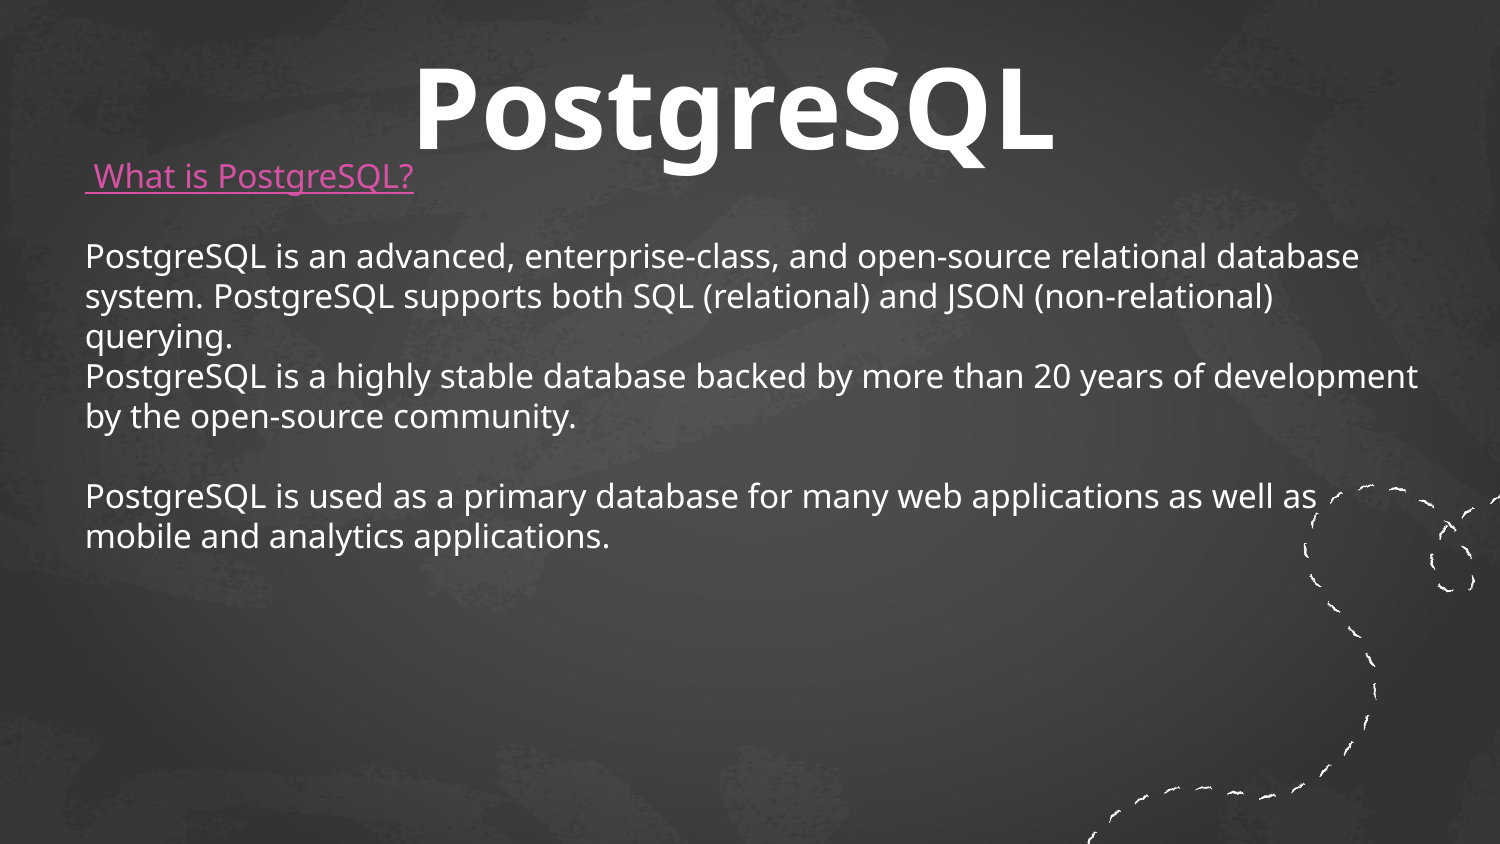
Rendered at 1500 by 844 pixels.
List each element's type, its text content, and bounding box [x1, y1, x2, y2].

title PostgreSQL [115, 65, 1382, 140]
picture [0, 0, 1500, 844]
list What is PostgreSQL? PostgreSQL is an advanced, enterprise-class, and open-source relational database system. PostgreSQL supports both SQL (relational) and JSON (non-relational) querying. PostgreSQL is a highly stable database backed by more than 20 years of development by the open-source community. PostgreSQL is used as a primary database for many web applications as well as mobile and analytics applications. [44, 140, 1445, 844]
